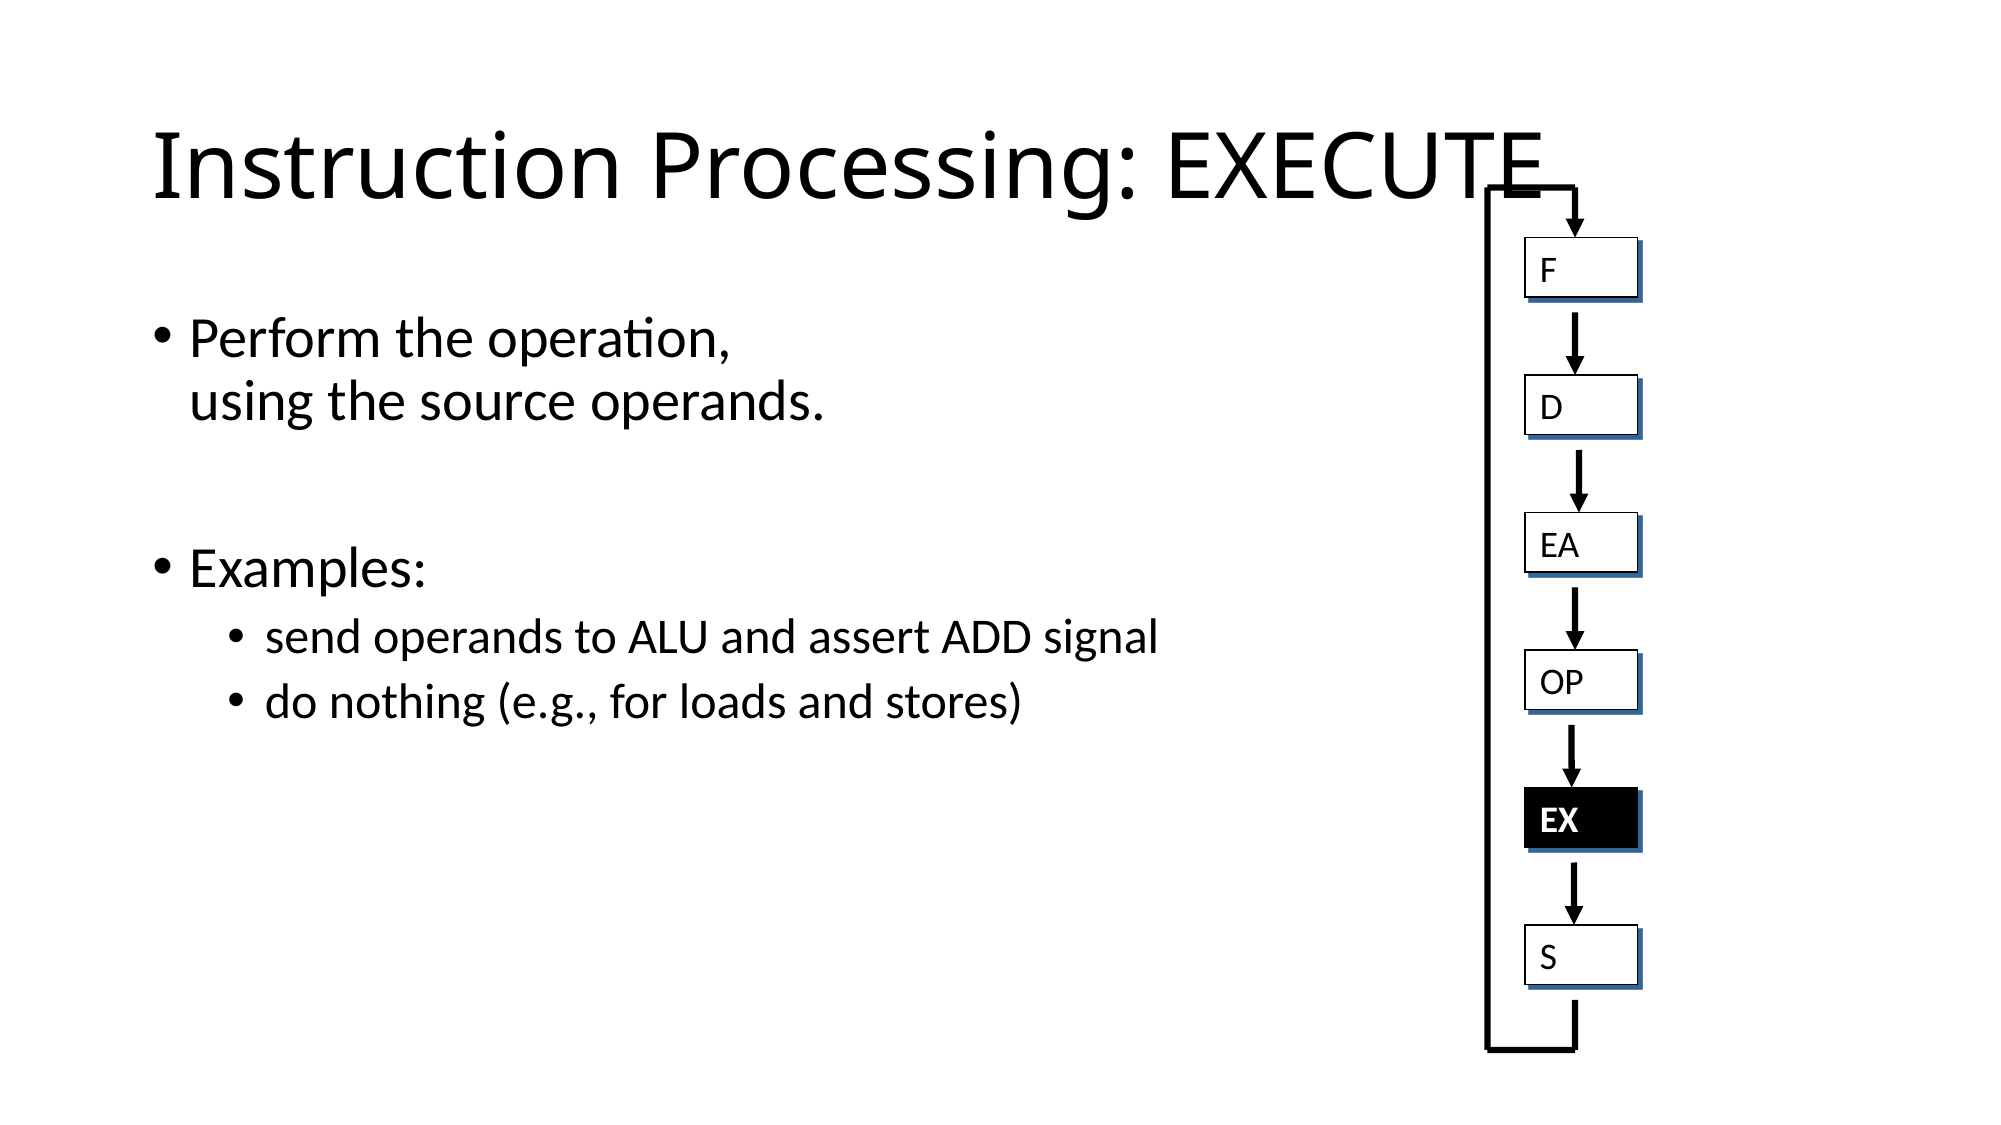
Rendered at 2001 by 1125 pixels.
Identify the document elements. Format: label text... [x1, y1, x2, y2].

text_box [1568, 587, 1582, 649]
title Instruction Processing: EXECUTE [137, 59, 1863, 278]
text_box F [1524, 237, 1638, 298]
text_box [1568, 312, 1582, 374]
text_box [1565, 724, 1578, 787]
text_box EA [1524, 512, 1638, 573]
text_box OP [1524, 649, 1638, 710]
text_box [1568, 187, 1582, 237]
text_box S [1524, 924, 1638, 985]
text_box [1567, 862, 1581, 924]
text_box [1572, 449, 1586, 512]
text_box D [1524, 374, 1638, 435]
list Perform the operation, using the source operands. Examples: send operands to ALU and assert ADD signal do nothing (e.g., for loads and stores) [1488, 299, 1863, 1014]
list Perform the operation, using the source operands. Examples: send operands to ALU and assert ADD signal do nothing (e.g., for loads and stores) [137, 299, 1487, 1014]
text_box EX [1524, 787, 1638, 848]
